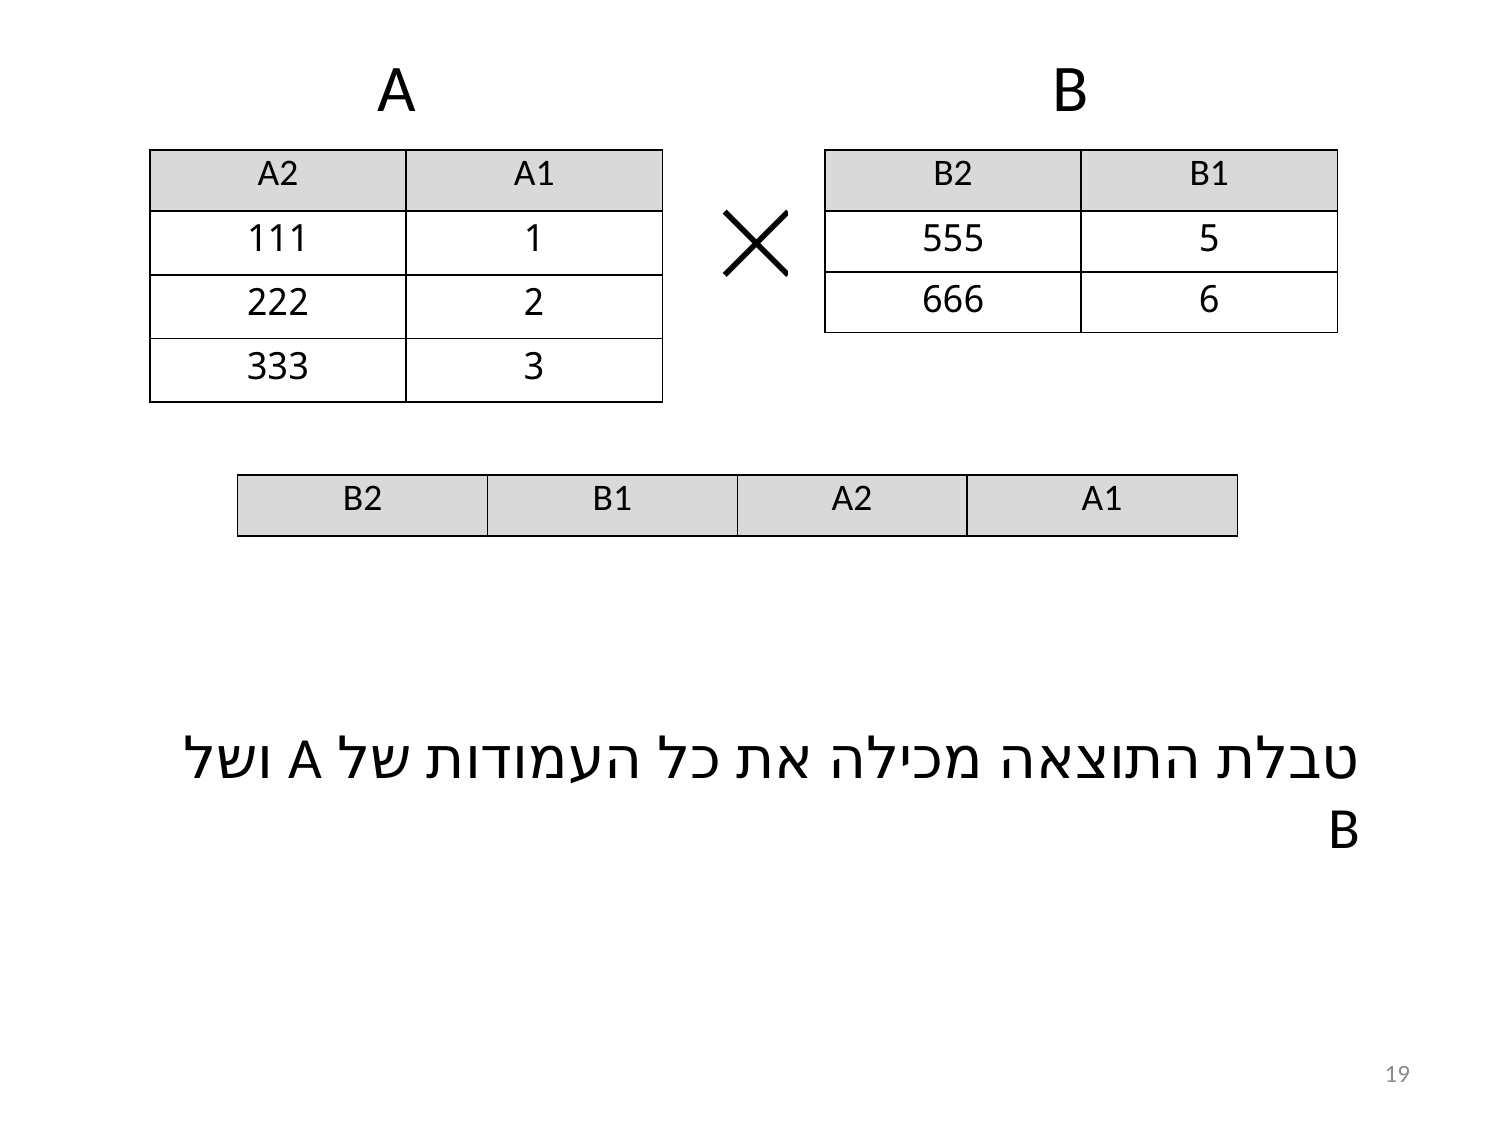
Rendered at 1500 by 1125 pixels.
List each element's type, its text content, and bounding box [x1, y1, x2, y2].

table_header B1 [1082, 151, 1337, 210]
table_cell 555 [826, 212, 1080, 271]
text_box A [362, 37, 450, 133]
table_header A1 [407, 151, 662, 210]
table_cell 111 [151, 212, 405, 274]
table_cell 333 [151, 339, 405, 401]
table_cell 1 [407, 212, 662, 274]
table_cell 6 [1082, 273, 1337, 332]
table_header A1 [968, 476, 1237, 535]
table_cell 222 [151, 276, 405, 338]
text_box טבלת התוצאה מכילה את כל העמודות של A ושל B [150, 712, 1375, 868]
table_header B2 [238, 476, 487, 535]
table_header B2 [826, 151, 1080, 210]
table_header B1 [488, 476, 737, 535]
table_header A2 [738, 476, 966, 535]
table_cell 666 [826, 273, 1080, 332]
text_box B [1037, 37, 1125, 133]
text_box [699, 199, 788, 298]
table_header A2 [151, 151, 405, 210]
table_cell 5 [1082, 212, 1337, 271]
slide_number 19 [1074, 1042, 1425, 1103]
table_cell 3 [407, 339, 662, 401]
table_cell 2 [407, 276, 662, 338]
